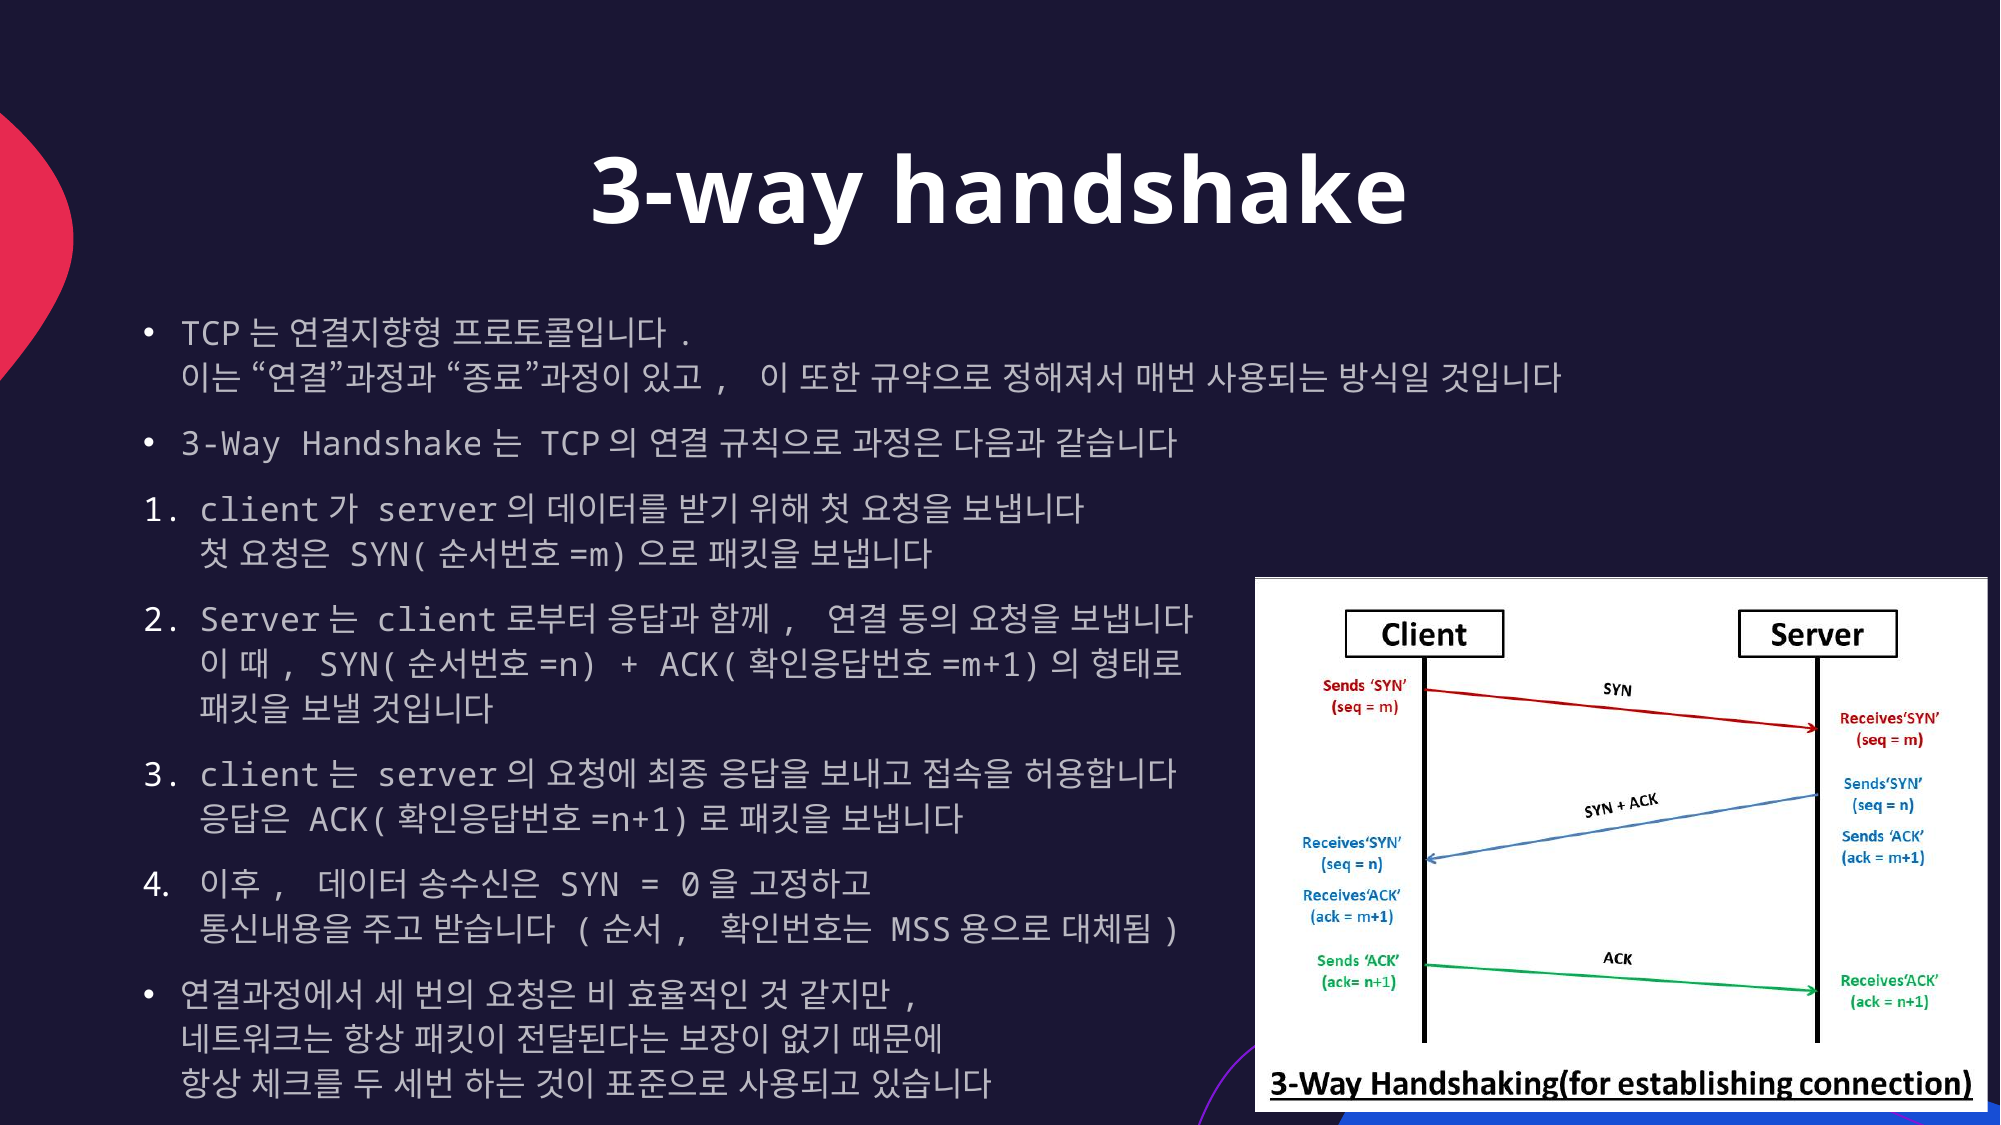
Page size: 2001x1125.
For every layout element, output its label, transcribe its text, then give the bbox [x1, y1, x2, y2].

picture [1255, 577, 1988, 1112]
title 3-way handshake [125, 92, 1875, 272]
list TCP는 연결지향형 프로토콜입니다. 이는 “연결”과정과 “종료”과정이 있고, 이 또한 규약으로 정해져서 매번 사용되는 방식일 것입니다 3-Way Handshake는 TCP의 연결 규칙으로 과정은 다음과 같습니다 client가 server의 데이터를 받기 위해 첫 요청을 보냅니다 첫 요청은 SYN(순서번호=m)으로 패킷을 보냅니다 Server는 client로부터 응답과 함께, 연결 동의 요청을 보냅니다 이 때, SYN(순서번호=n) + ACK(확인응답번호=m+1)의 형태로 패킷을 보낼 것입니다 client는 server의 요청에 최종 응답을 보내고 접속을 허용합니다 응답은 ACK(확인응답번호=n+1)로 패킷을 보냅니다 이후, 데이터 송수신은 SYN = 0을 고정하고 통신내용을 주고 받습니다 (순서, 확인번호는 MSS용으로 대체됨) 연결과정에서 세 번의 요청은 비 효율적인 것 같지만, 네트워크는 항상 패킷이 전달된다는 보장이 없기 때문에 항상 체크를 두 세번 하는 것이 표준으로 사용되고 있습니다 [125, 289, 1875, 1112]
